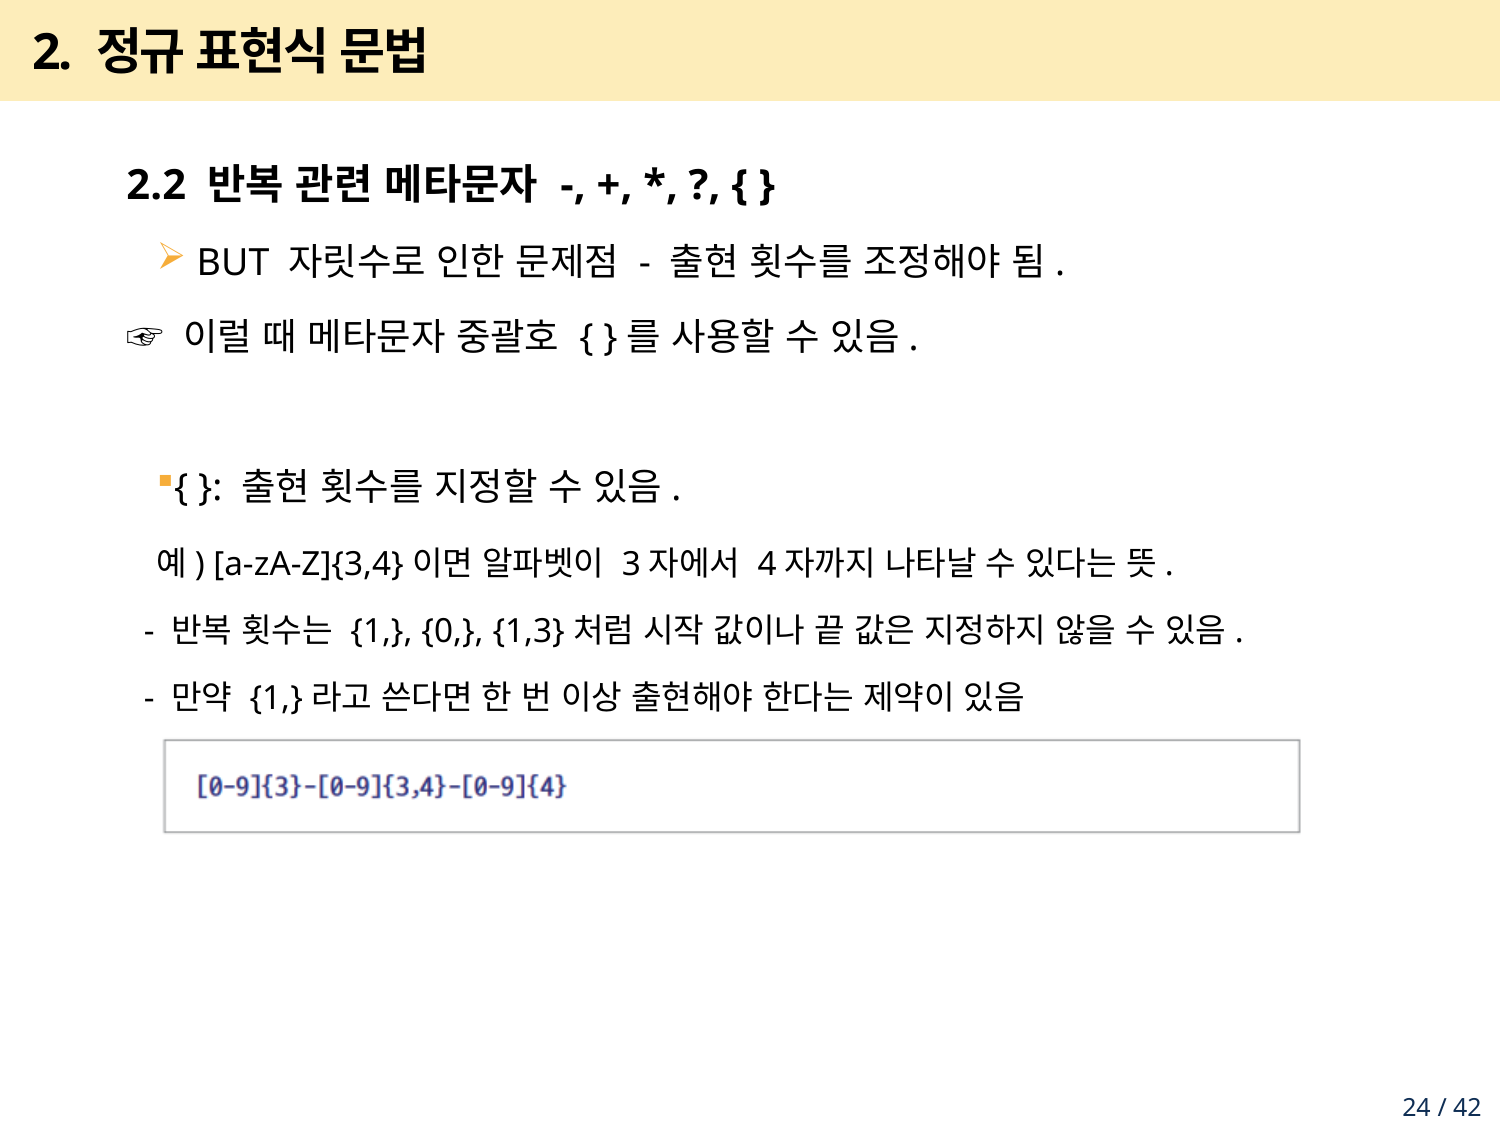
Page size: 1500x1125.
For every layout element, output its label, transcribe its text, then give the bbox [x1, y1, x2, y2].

list 2.2 반복 관련 메타문자 -, +, *, ?, { } BUT 자릿수로 인한 문제점 - 출현 횟수를 조정해야 됨. ☞ 이럴 때 메타문자 중괄호 { }를 사용할 수 있음. { }: 출현 횟수를 지정할 수 있음. 예) [a-zA-Z]{3,4}이면 알파벳이 3자에서 4자까지 나타날 수 있다는 뜻. - 반복 횟수는 {1,}, {0,}, {1,3}처럼 시작 값이나 끝 값은 지정하지 않을 수 있음. - 만약 {1,}라고 쓴다면 한 번 이상 출현해야 한다는 제약이 있음 [53, 125, 1425, 1094]
title 2. 정규 표현식 문법 [17, 10, 1295, 89]
picture [160, 727, 1318, 849]
